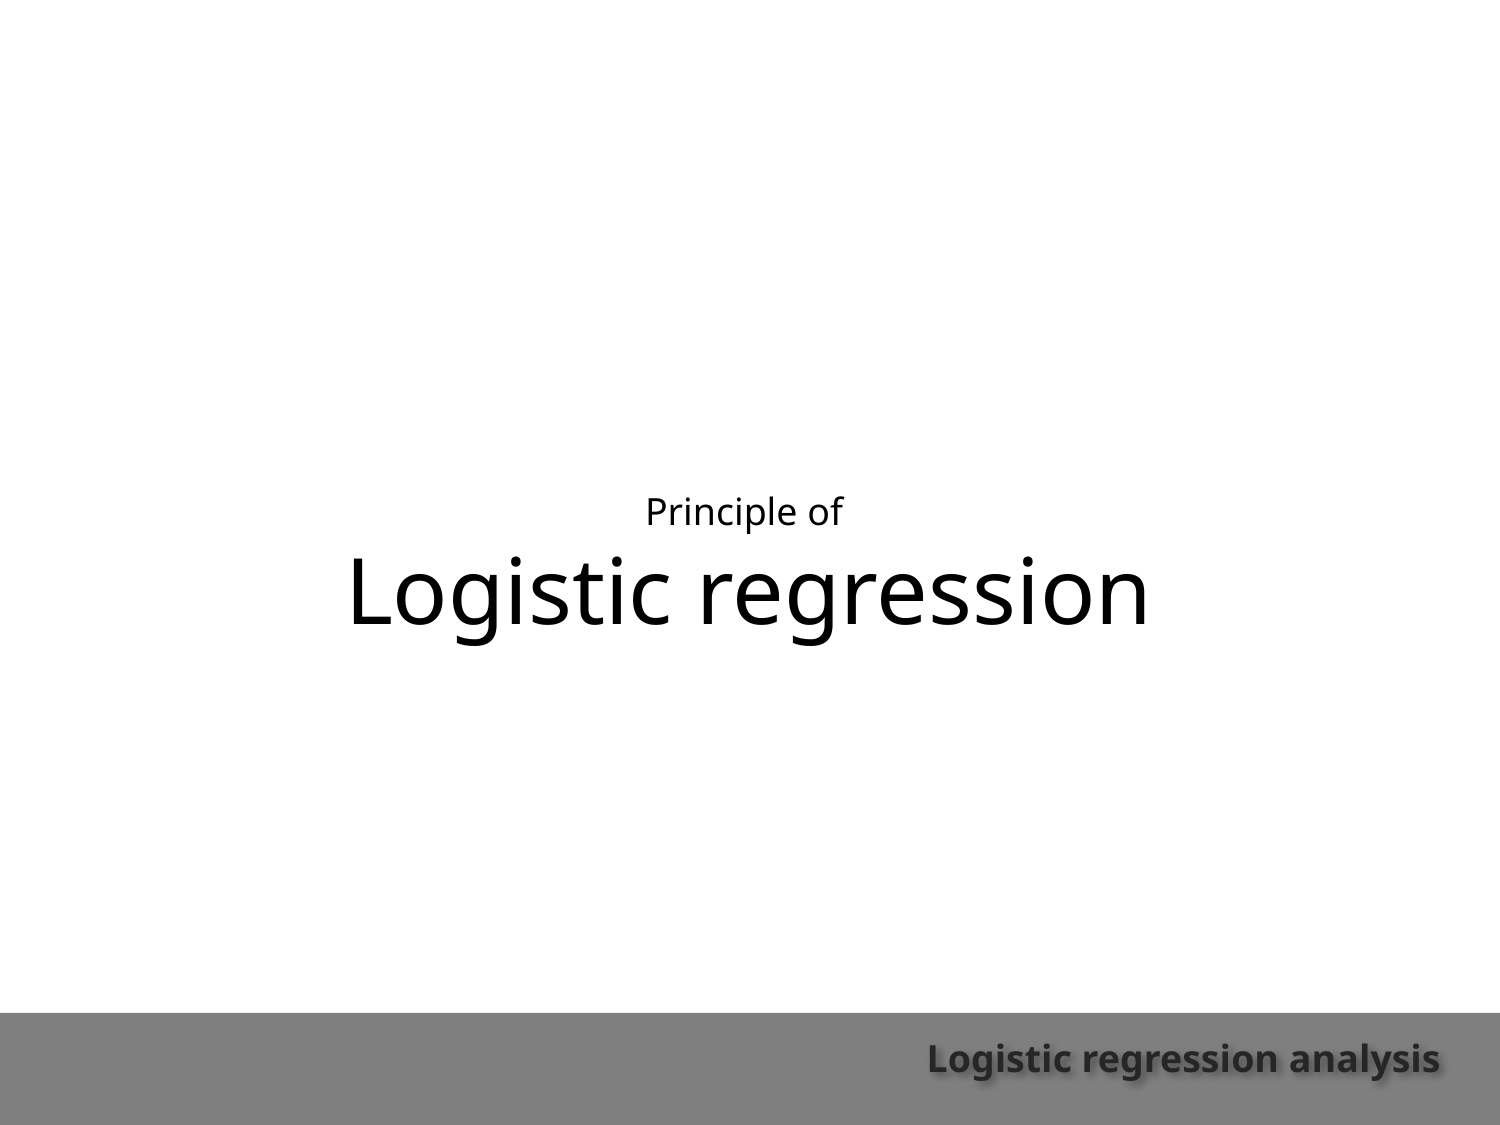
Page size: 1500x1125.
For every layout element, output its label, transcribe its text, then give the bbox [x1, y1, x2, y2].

text_box Principle of Logistic regression [211, 480, 1287, 651]
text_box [0, 1012, 1500, 1125]
